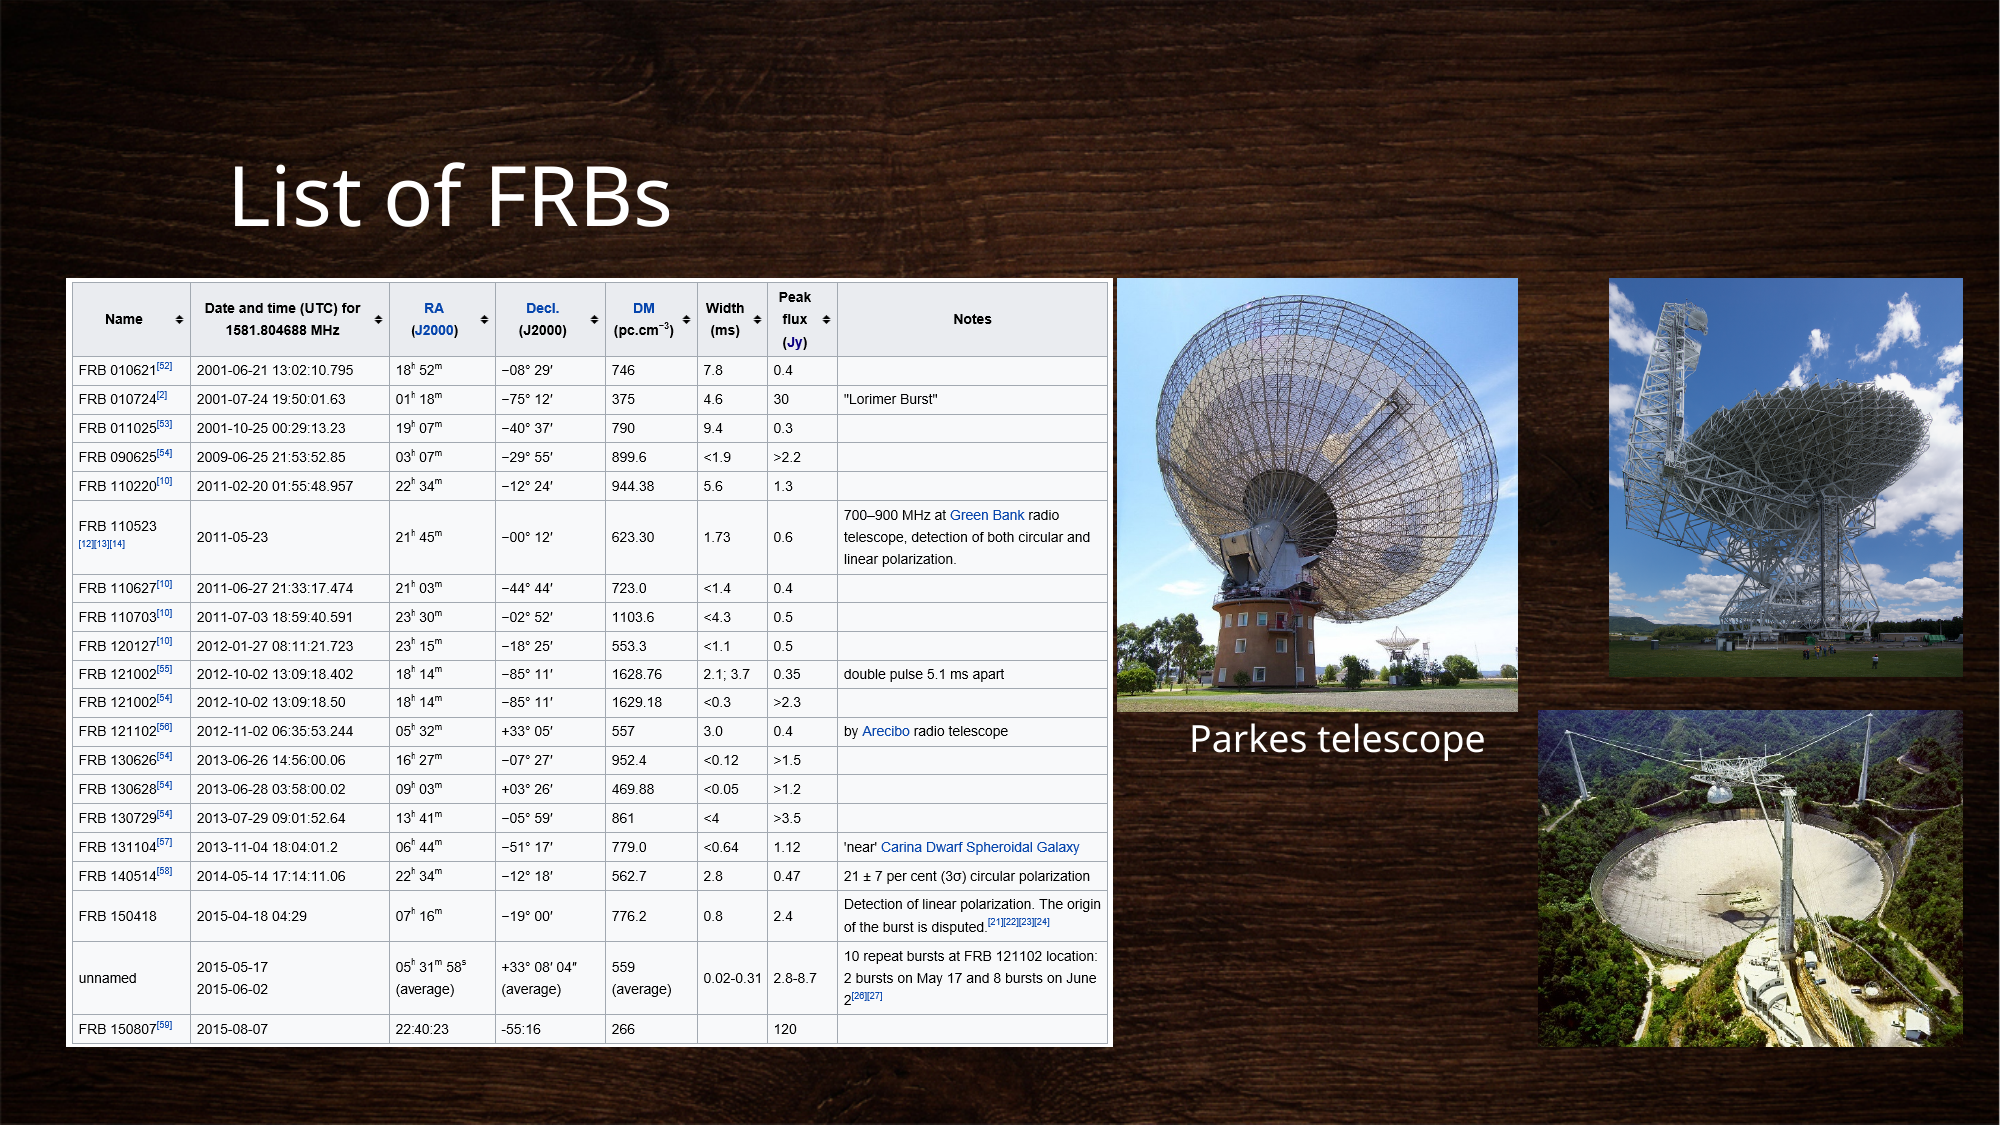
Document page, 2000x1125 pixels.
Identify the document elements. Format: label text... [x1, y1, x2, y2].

picture [0, 0, 2000, 1125]
title List of FRBs [212, 62, 1788, 250]
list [65, 278, 1113, 1048]
text_box Parkes telescope [1174, 728, 1501, 768]
